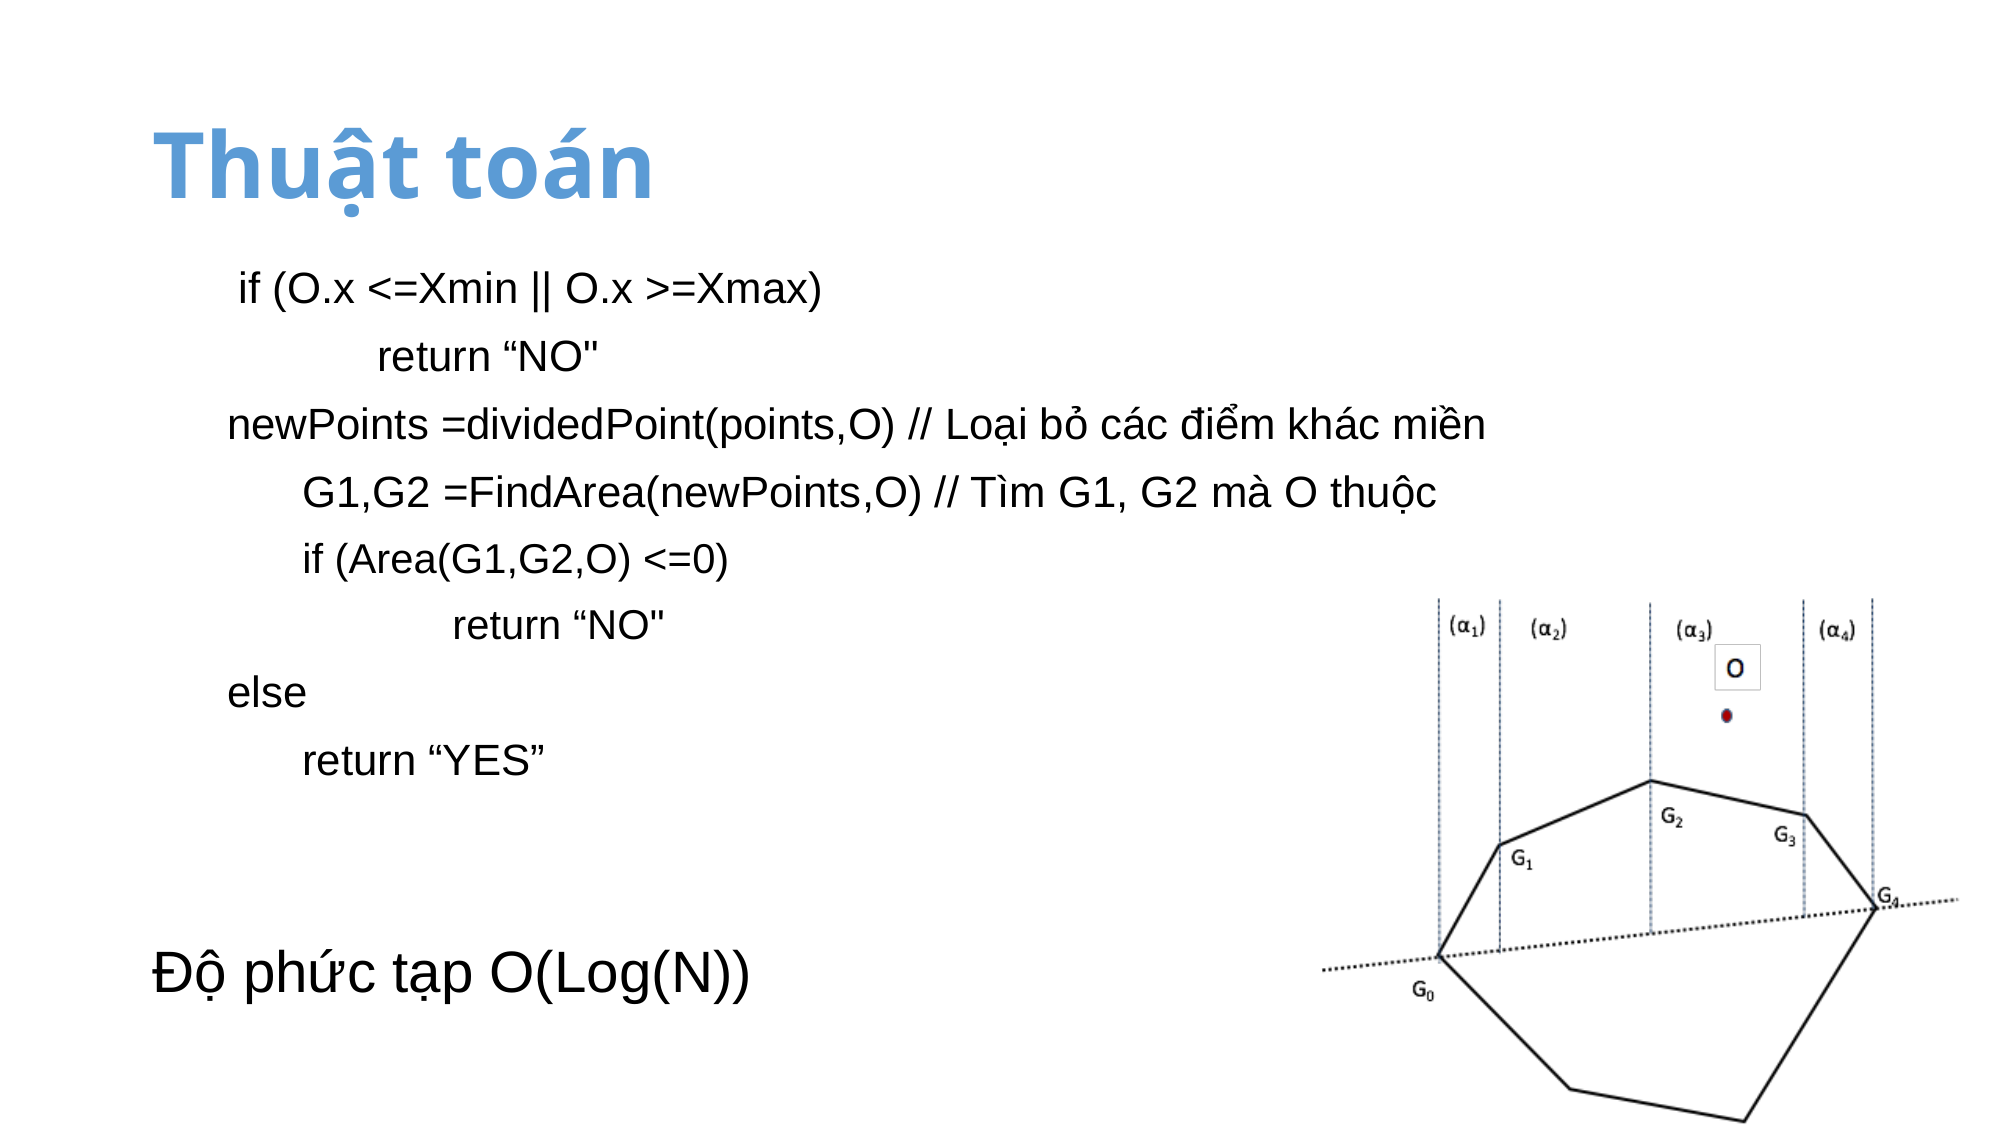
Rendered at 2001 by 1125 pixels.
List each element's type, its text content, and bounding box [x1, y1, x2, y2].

picture [1321, 598, 1961, 1125]
text_box if (O.x <=Xmin || O.x >=Xmax) return “NO" newPoints =dividedPoint(points,O) // Loại bỏ các điểm khác miền G1,G2 =FindArea(newPoints,O) // Tìm G1, G2 mà O thuộc if (Area(G1,G2,O) <=0) return “NO" else return “YES” Độ phức tạp O(Log(N)) [137, 237, 1574, 1000]
title Thuật toán [137, 59, 1863, 278]
